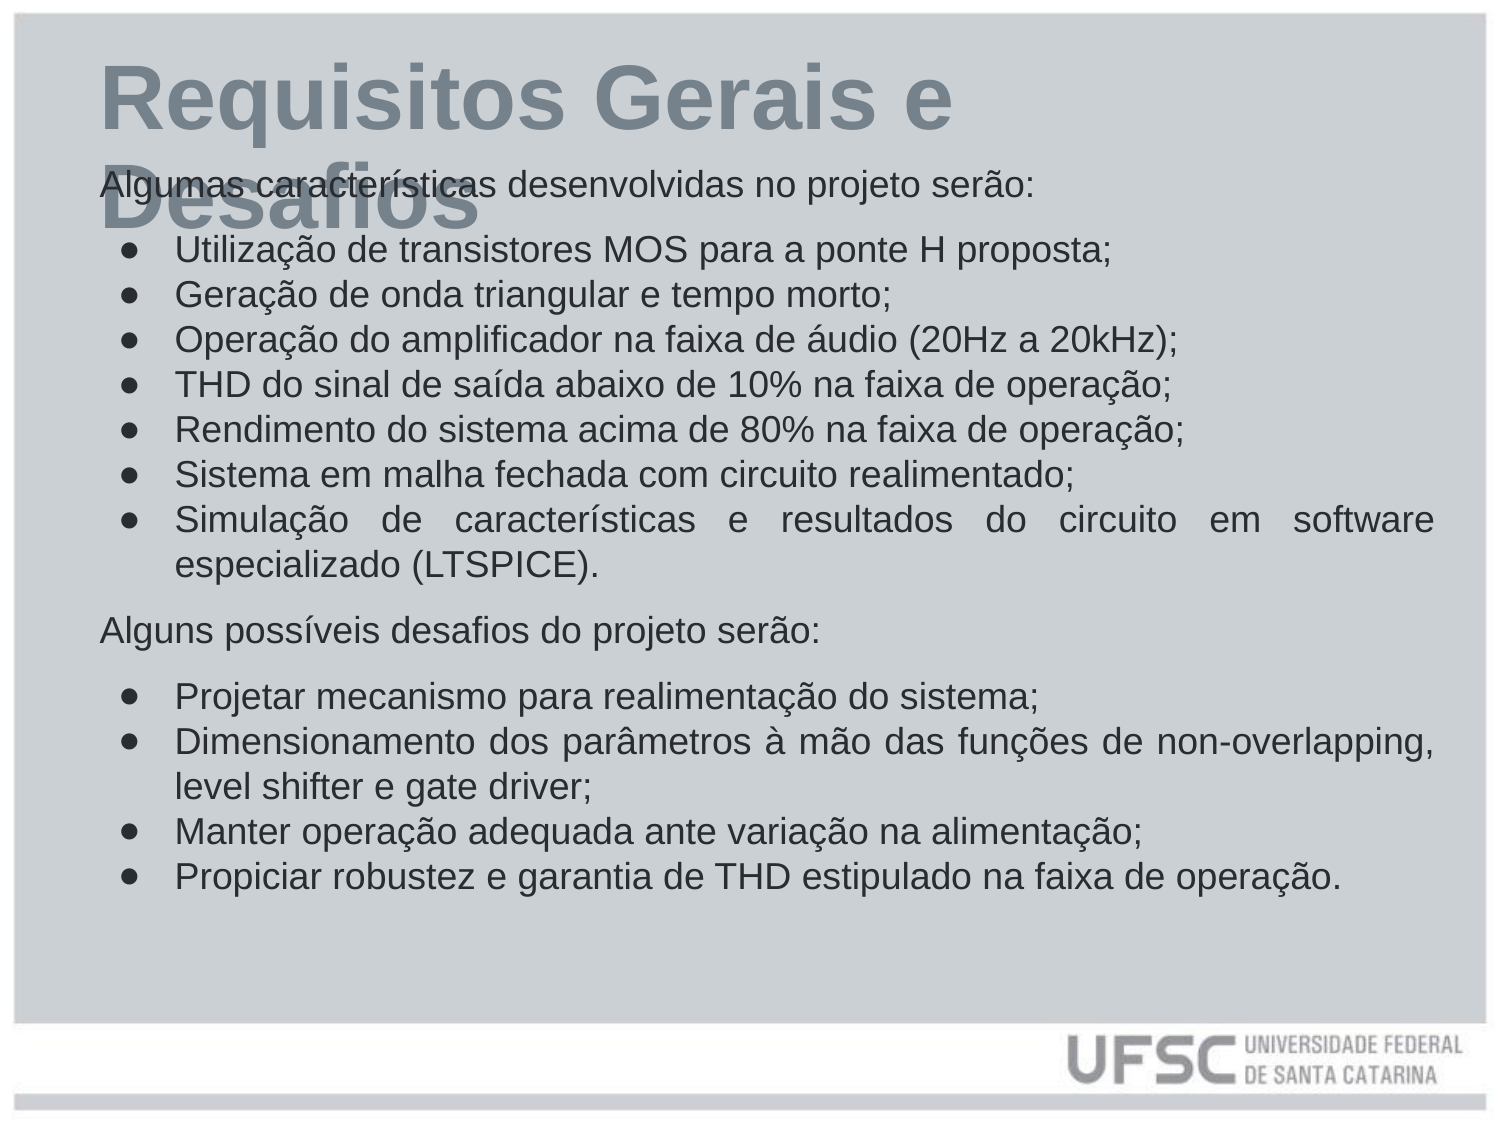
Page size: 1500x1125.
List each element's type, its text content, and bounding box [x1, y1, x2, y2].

picture [0, 0, 1500, 1125]
title Requisitos Gerais e Desafios [84, 42, 1379, 152]
list Algumas características desenvolvidas no projeto serão: Utilização de transistores MOS para a ponte H proposta; Geração de onda triangular e tempo morto; Operação do amplificador na faixa de áudio (20Hz a 20kHz); THD do sinal de saída abaixo de 10% na faixa de operação; Rendimento do sistema acima de 80% na faixa de operação; Sistema em malha fechada com circuito realimentado; Simulação de características e resultados do circuito em software especializado (LTSPICE). Alguns possíveis desafios do projeto serão: Projetar mecanismo para realimentação do sistema; Dimensionamento dos parâmetros à mão das funções de non-overlapping, level shifter e gate driver; Manter operação adequada ante variação na alimentação; Propiciar robustez e garantia de THD estipulado na faixa de operação. [84, 152, 1450, 974]
